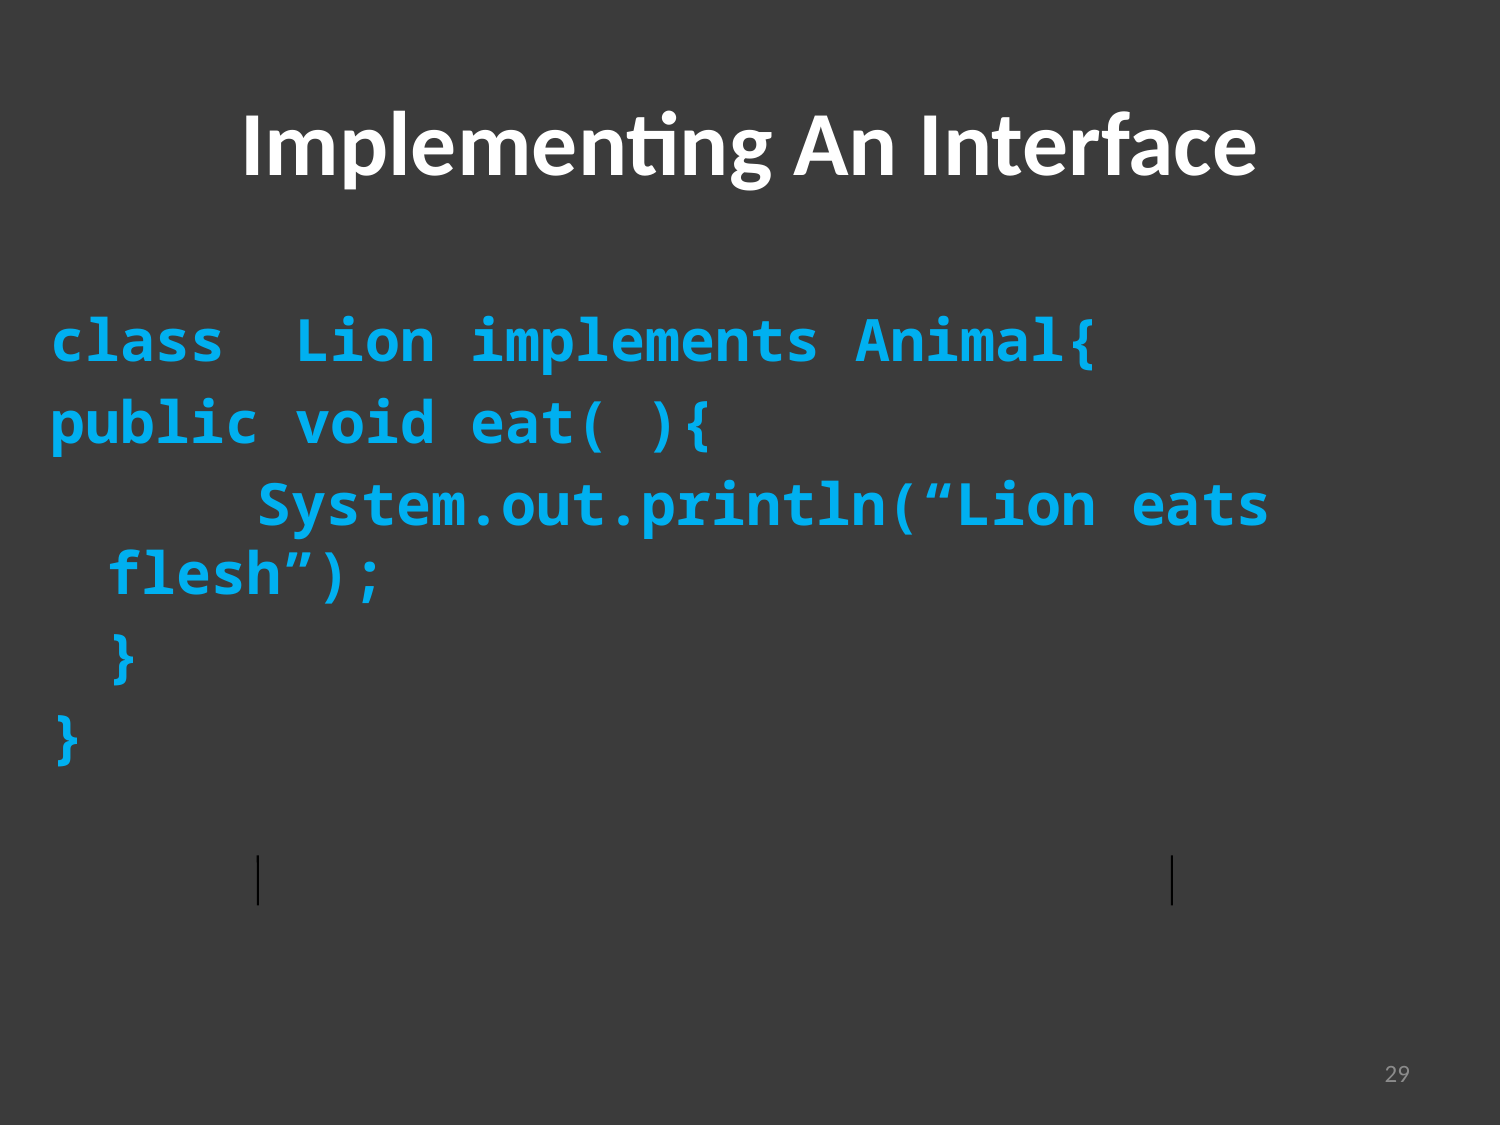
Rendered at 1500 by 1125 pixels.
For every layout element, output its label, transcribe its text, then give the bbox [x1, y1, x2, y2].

title Implementing An Interface [75, 45, 1425, 233]
slide_number 29 [1074, 1043, 1425, 1103]
list class Lion implements Animal{ public void eat( ){ System.out.println(“Lion eats flesh”); } } [35, 234, 1465, 1043]
